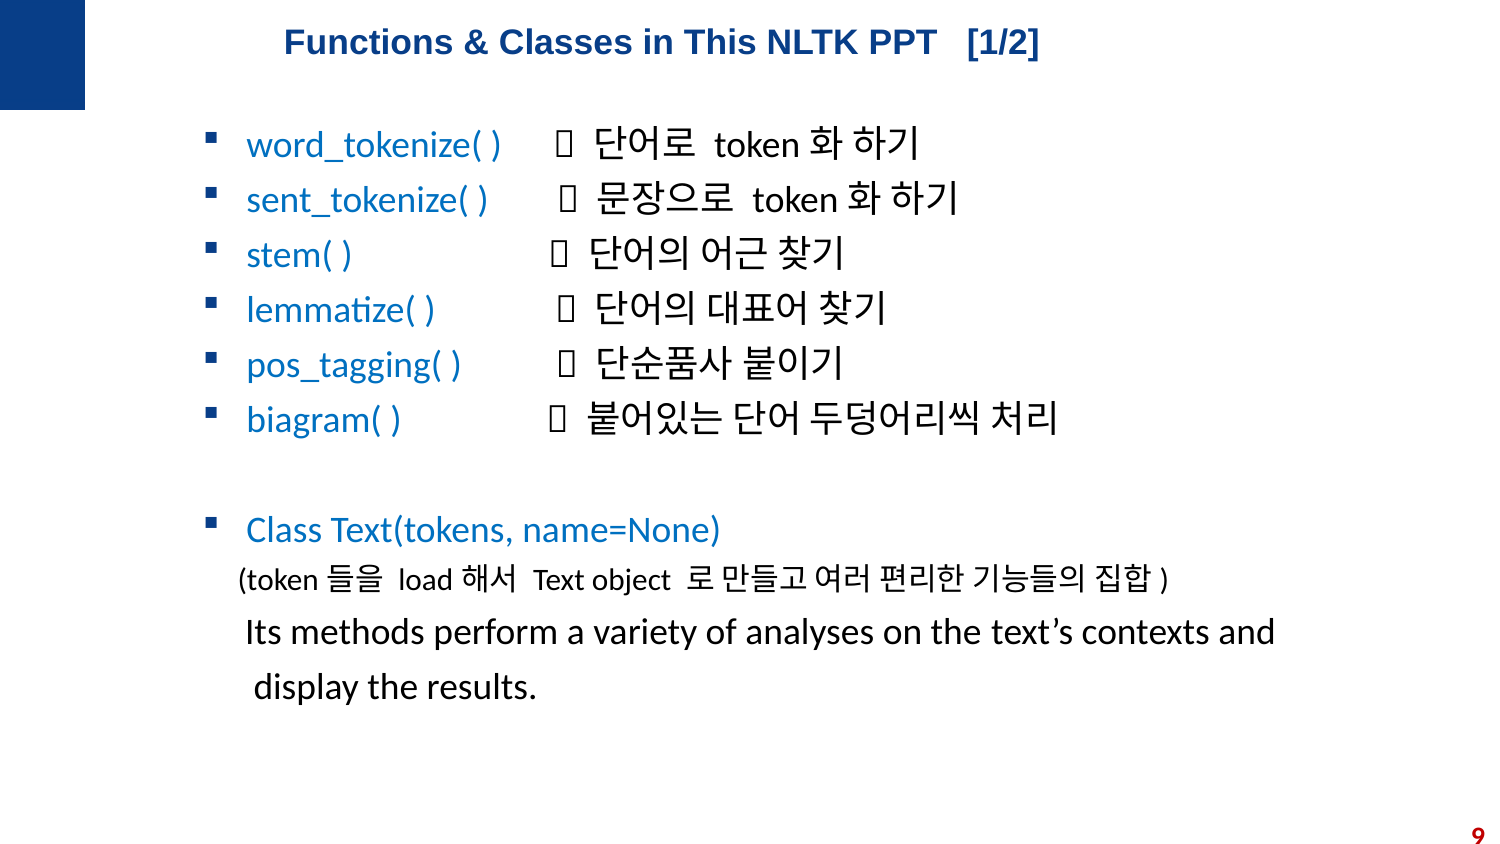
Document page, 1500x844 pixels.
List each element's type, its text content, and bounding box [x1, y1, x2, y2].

title Functions & Classes in This NLTK PPT [1/2] [268, 11, 1284, 70]
slide_number 9 [1355, 811, 1500, 844]
list word_tokenize( )  단어로 token화 하기 sent_tokenize( )  문장으로 token화 하기 stem( )  단어의 어근 찾기 lemmatize( )  단어의 대표어 찾기 pos_tagging( )  단순품사 붙이기 biagram( )  붙어있는 단어 두덩어리씩 처리 Class Text(tokens, name=None) (token들을 load해서 Text object 로 만들고 여러 편리한 기능들의 집합) Its methods perform a variety of analyses on the text’s contexts and display the results. [187, 112, 1327, 756]
picture [0, 0, 85, 110]
